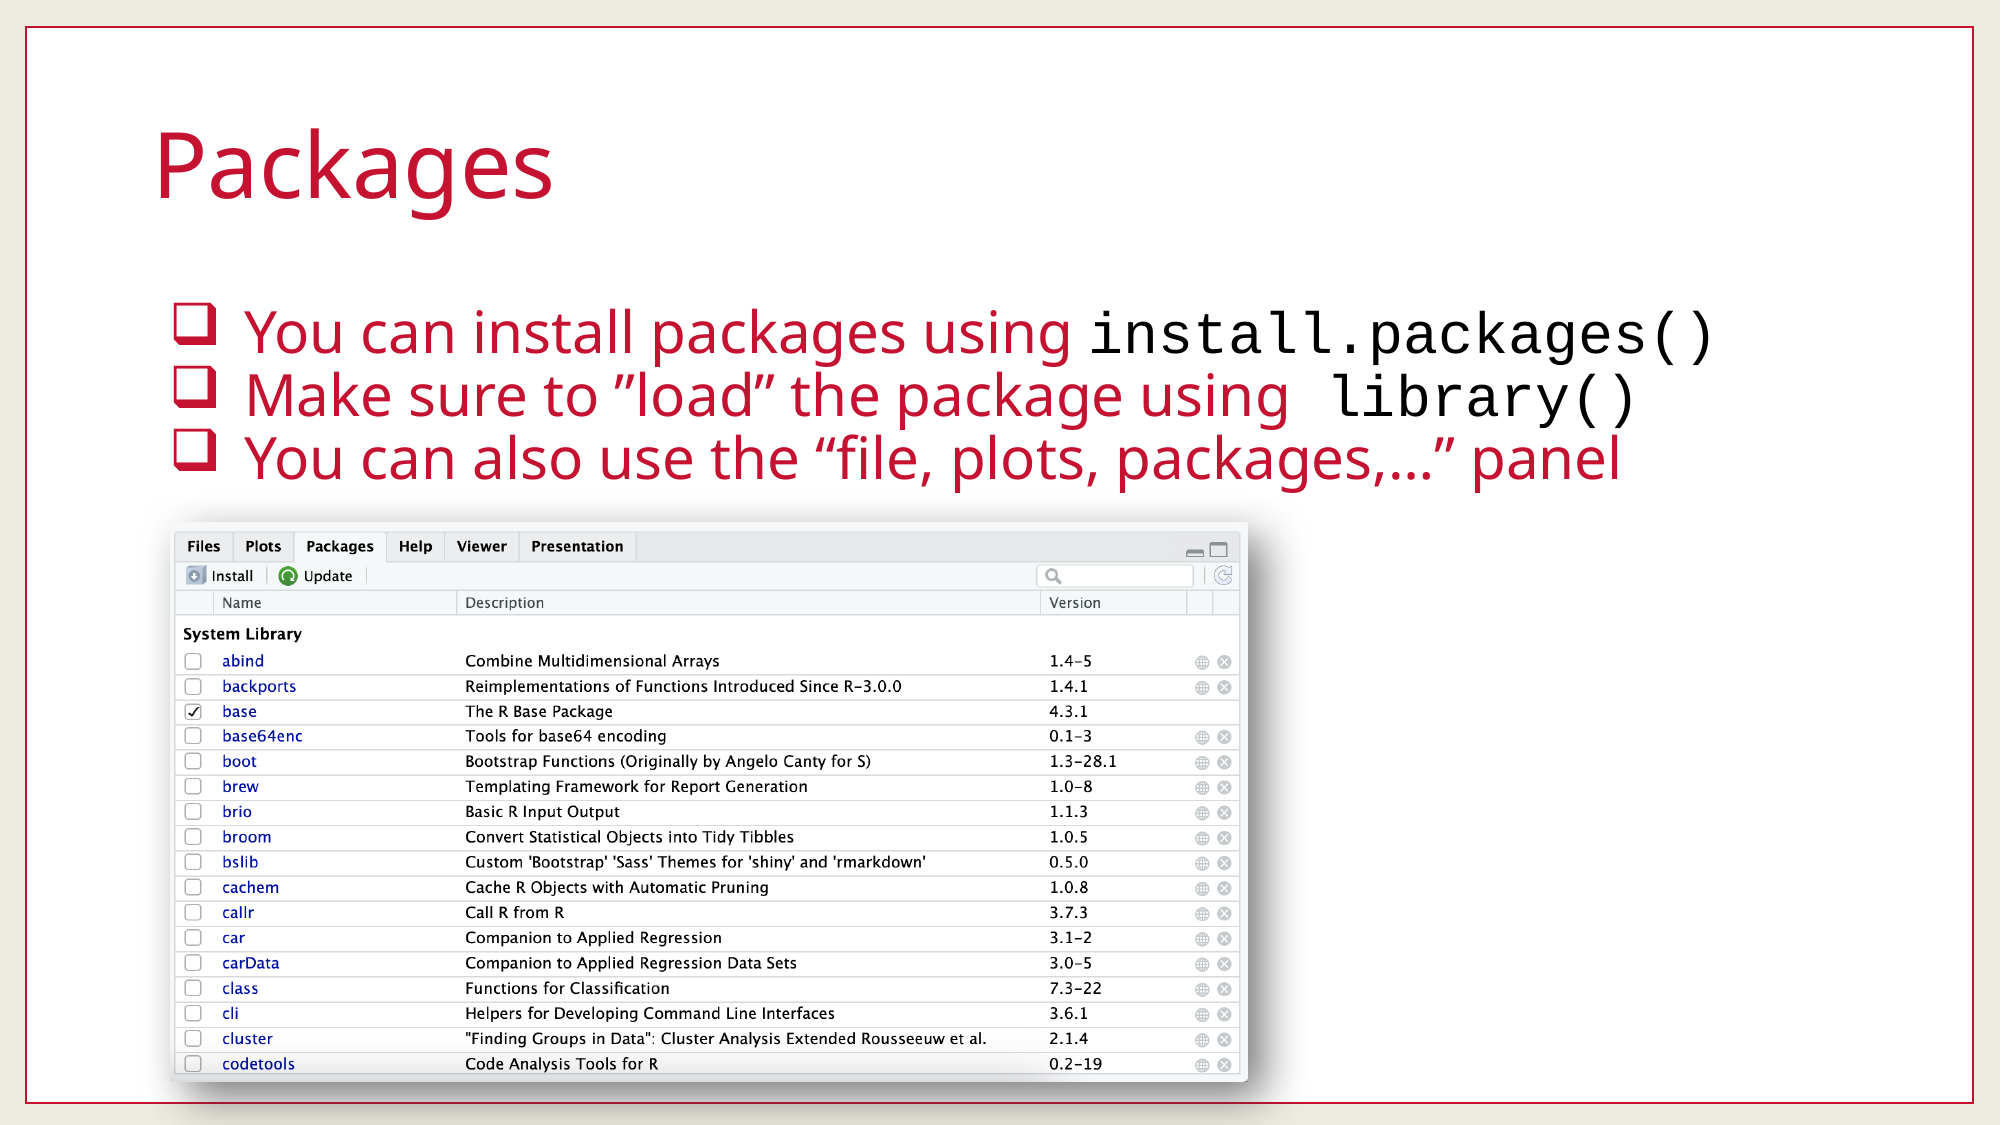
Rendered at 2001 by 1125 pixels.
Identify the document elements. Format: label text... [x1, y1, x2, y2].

title Packages [137, 59, 1945, 278]
list You can install packages using install.packages() Make sure to ”load” the package using library() You can also use the “file, plots, packages,…” panel [154, 296, 1972, 1010]
picture [170, 521, 1248, 1082]
